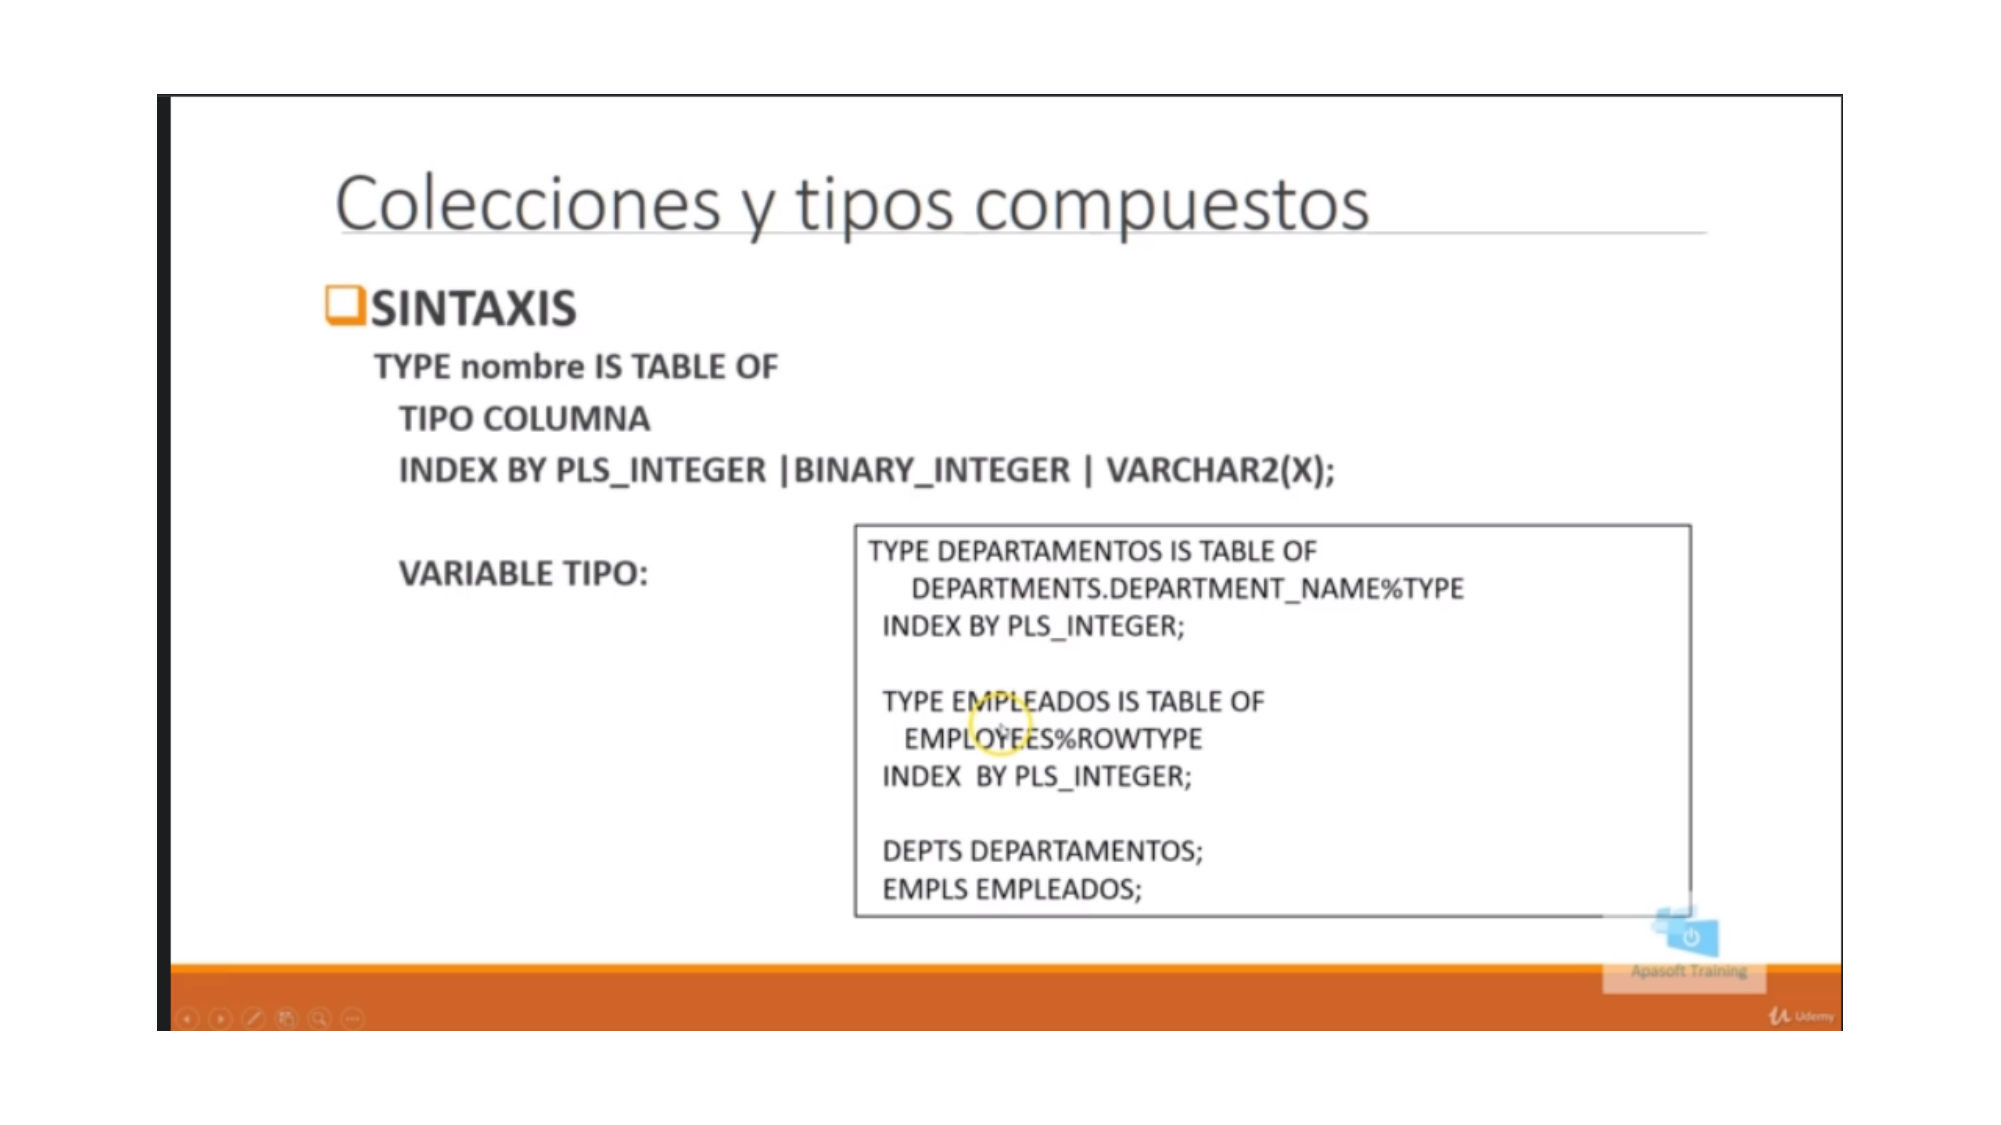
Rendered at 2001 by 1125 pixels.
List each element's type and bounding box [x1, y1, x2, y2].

picture [157, 94, 1843, 1031]
